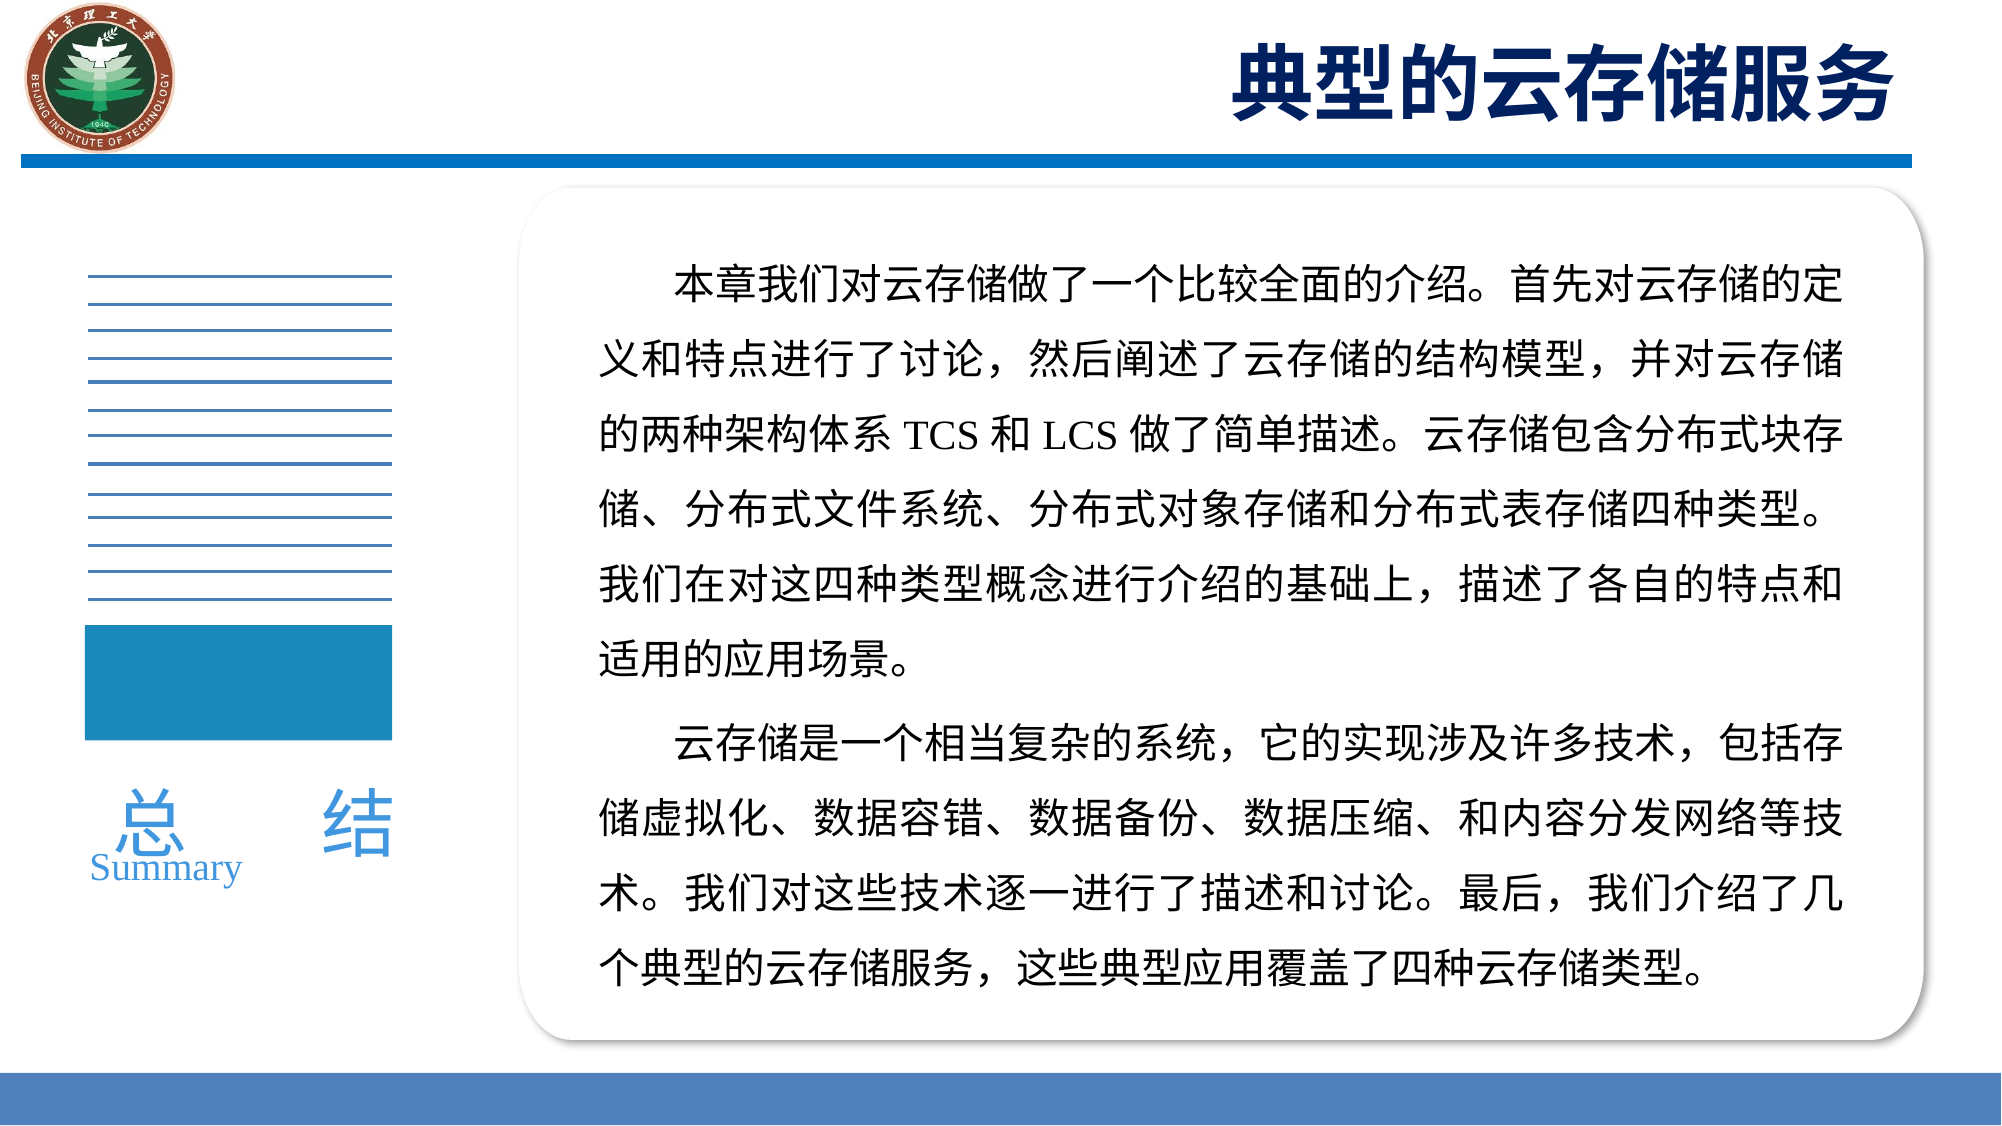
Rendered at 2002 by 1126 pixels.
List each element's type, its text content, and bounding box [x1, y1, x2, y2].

text_box [83, 623, 394, 742]
text_box [0, 1071, 2001, 1126]
text_box 总 结 [112, 721, 397, 877]
text_box 本章我们对云存储做了一个比较全面的介绍。首先对云存储的定义和特点进行了讨论，然后阐述了云存储的结构模型，并对云存储的两种架构体系TCS和LCS做了简单描述。云存储包含分布式块存储、分布式文件系统、分布式对象存储和分布式表存储四种类型。我们在对这四种类型概念进行介绍的基础上，描述了各自的特点和适用的应用场景。 云存储是一个相当复杂的系统，它的实现涉及许多技术，包括存储虚拟化、数据容错、数据备份、数据压缩、和内容分发网络等技术。我们对这些技术逐一进行了描述和讨论。最后，我们介绍了几个典型的云存储服务，这些典型应用覆盖了四种云存储类型。 [583, 225, 1859, 1006]
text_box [21, 0, 1912, 167]
text_box [516, 185, 1926, 1042]
text_box Summary [89, 855, 393, 899]
